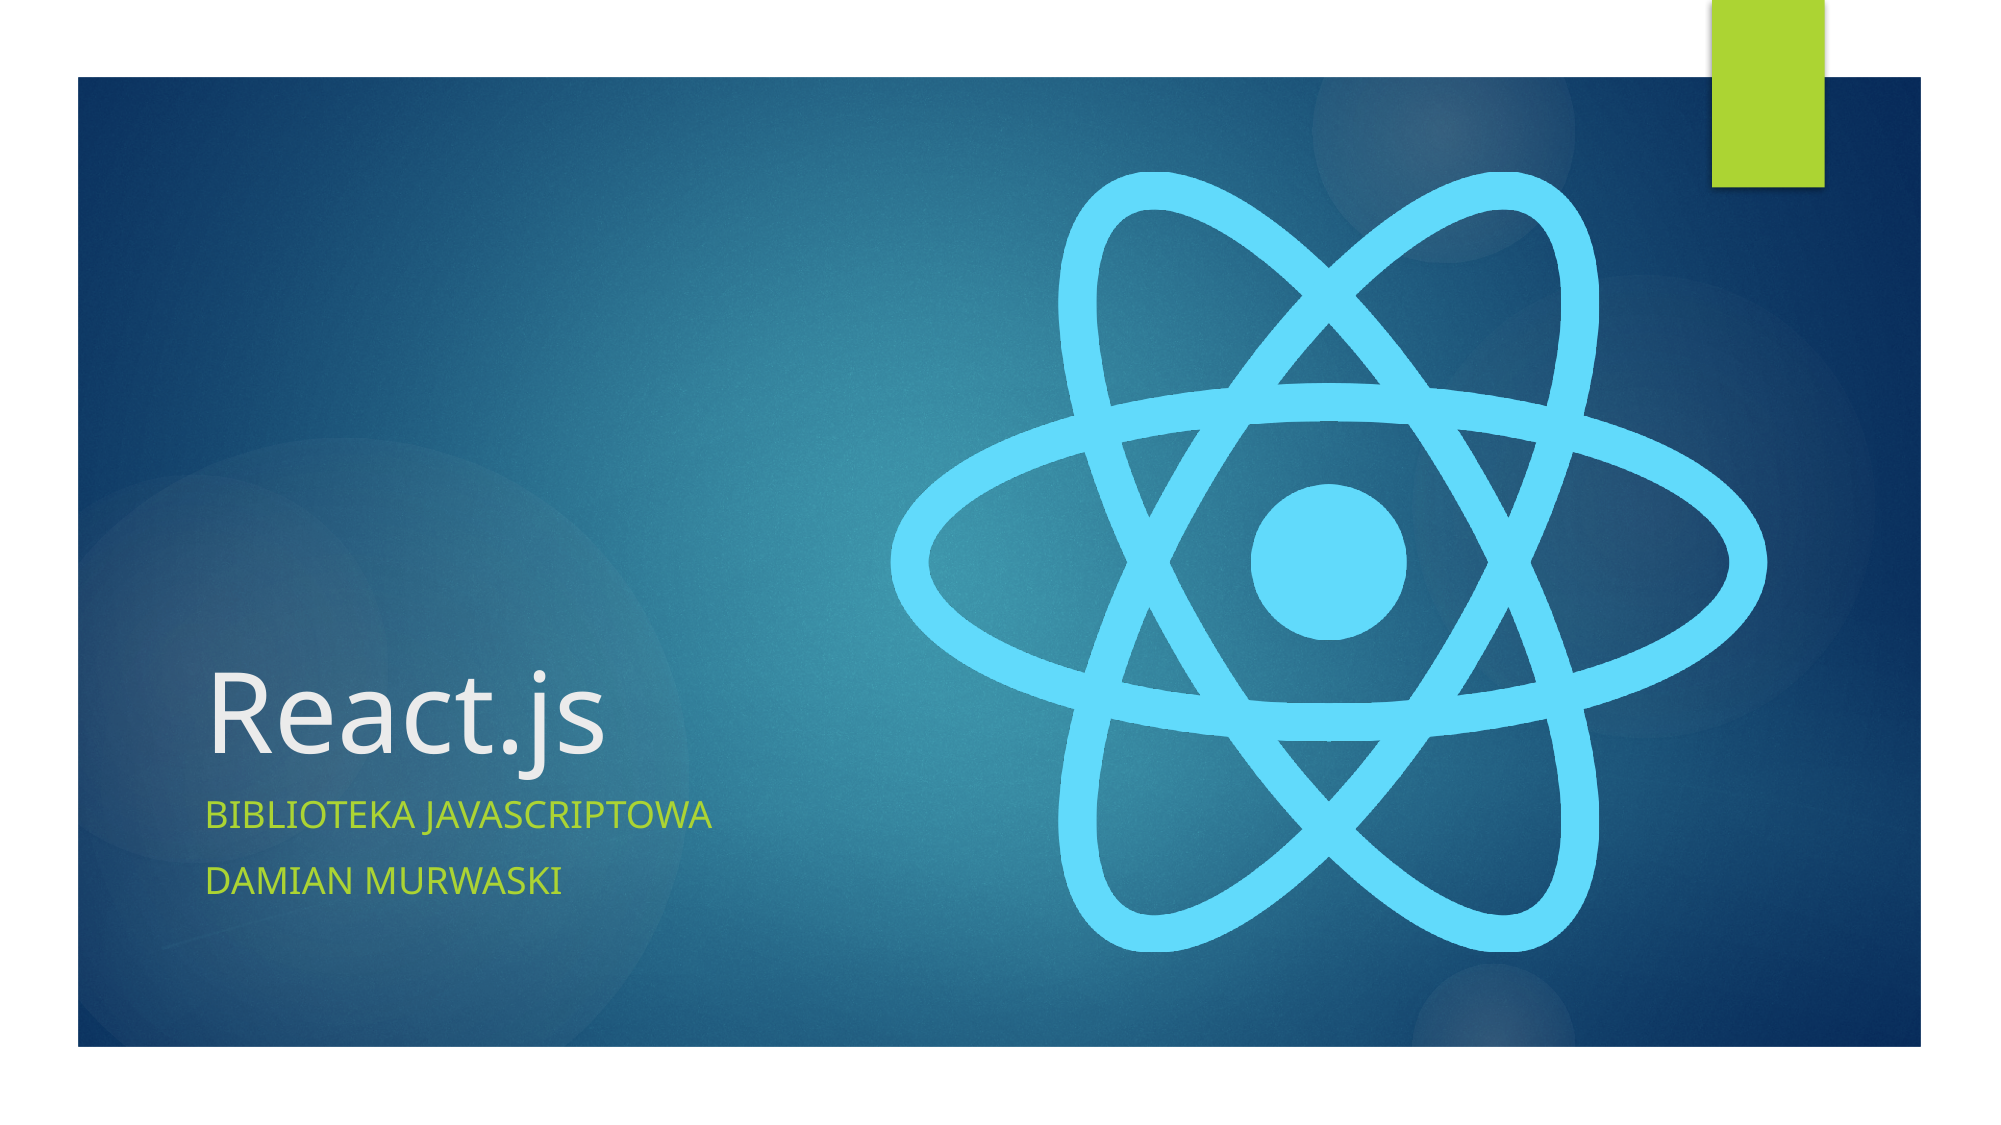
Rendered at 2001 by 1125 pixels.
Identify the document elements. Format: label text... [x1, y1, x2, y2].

title React.js [189, 344, 874, 783]
picture [879, 172, 1777, 953]
subtitle Biblioteka javascriptowa Damian murwaski [189, 783, 874, 925]
